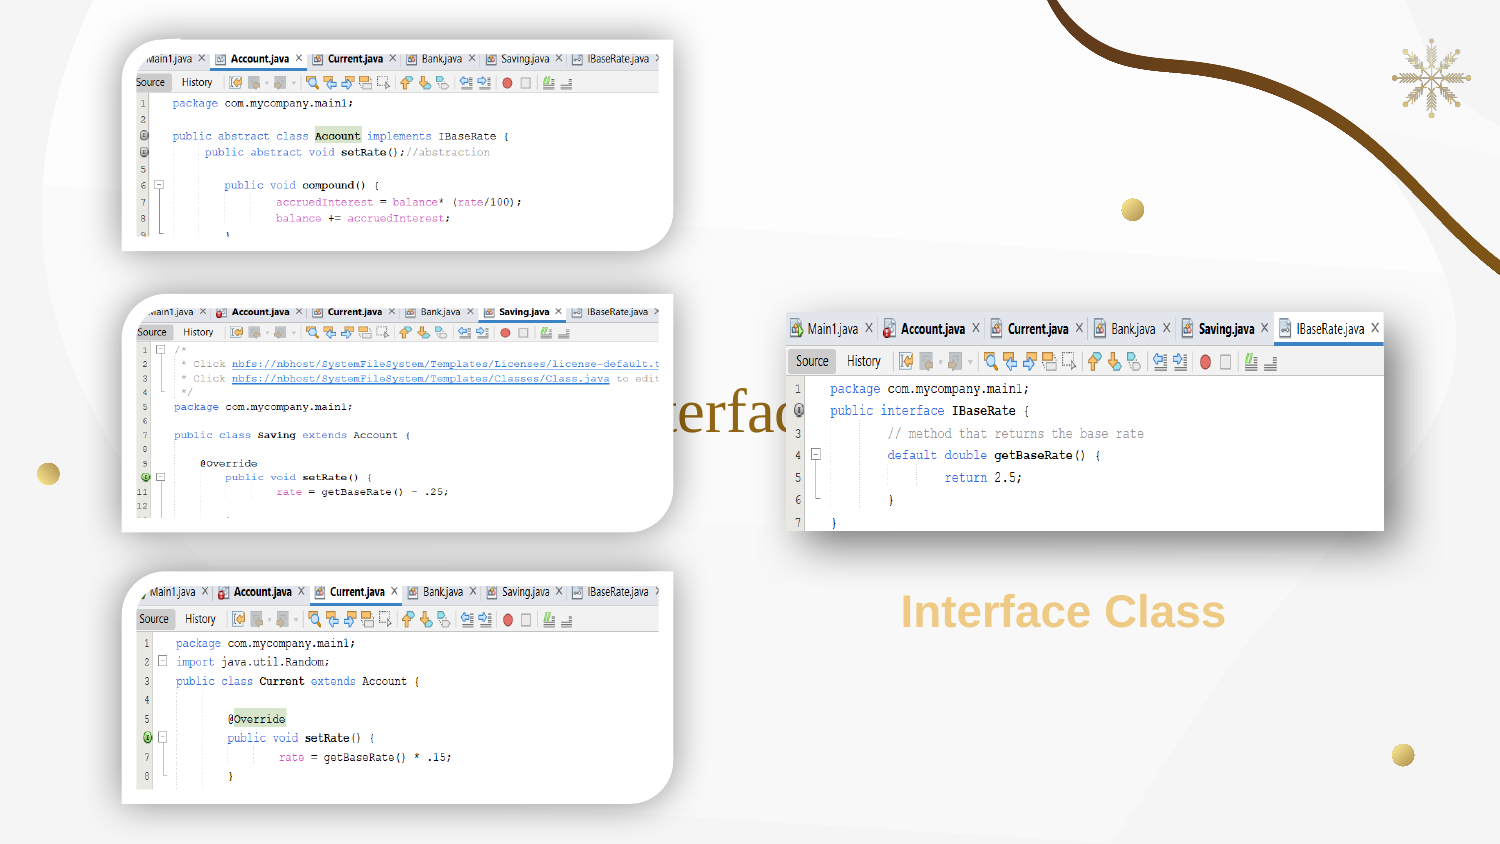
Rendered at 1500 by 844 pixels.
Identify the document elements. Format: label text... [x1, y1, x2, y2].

picture [128, 300, 667, 526]
picture [128, 46, 667, 245]
text_box [1121, 198, 1144, 221]
picture [1392, 38, 1471, 118]
picture [786, 312, 1384, 532]
picture [128, 578, 667, 797]
text_box Interface Class [876, 574, 1252, 645]
title Interface [700, 354, 769, 448]
